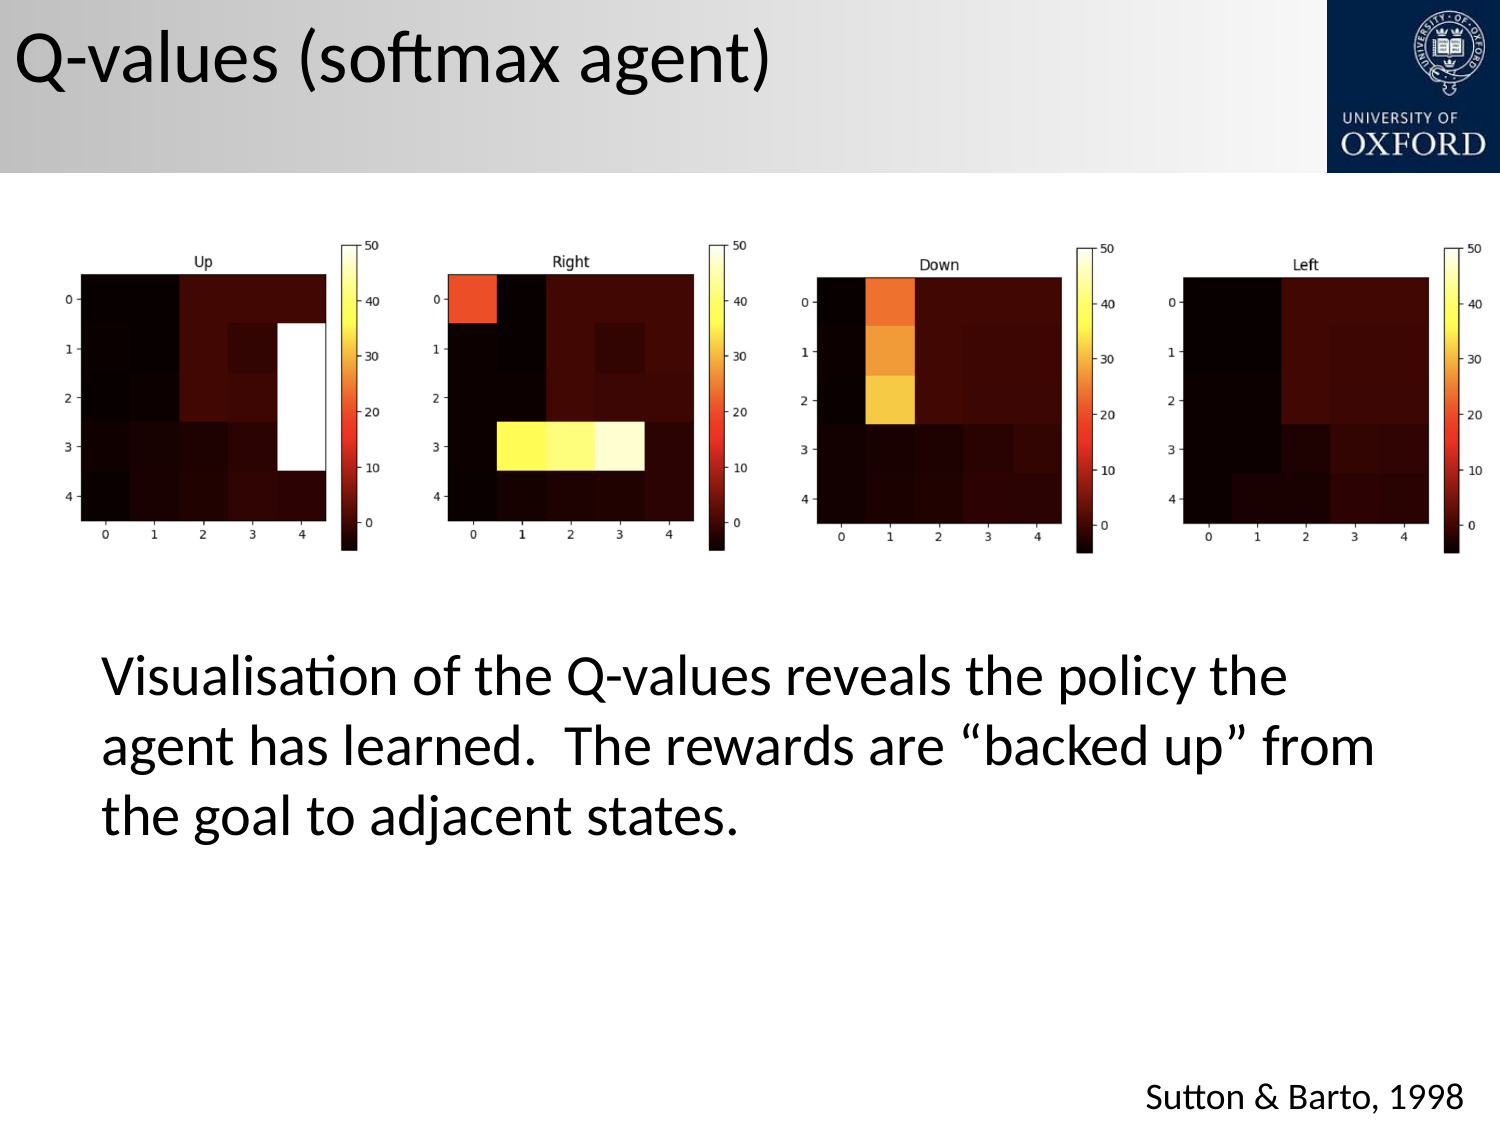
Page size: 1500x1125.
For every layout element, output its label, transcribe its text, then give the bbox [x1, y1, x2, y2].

picture [796, 239, 1488, 559]
text_box Sutton & Barto, 1998 [1130, 1064, 1480, 1125]
picture [59, 235, 751, 563]
text_box Q-values (softmax agent) [0, 0, 1294, 105]
text_box [0, 0, 1325, 173]
text_box Visualisation of the Q-values reveals the policy the agent has learned. The rewards are “backed up” from the goal to adjacent states. [86, 630, 1394, 855]
picture [1327, 0, 1500, 173]
